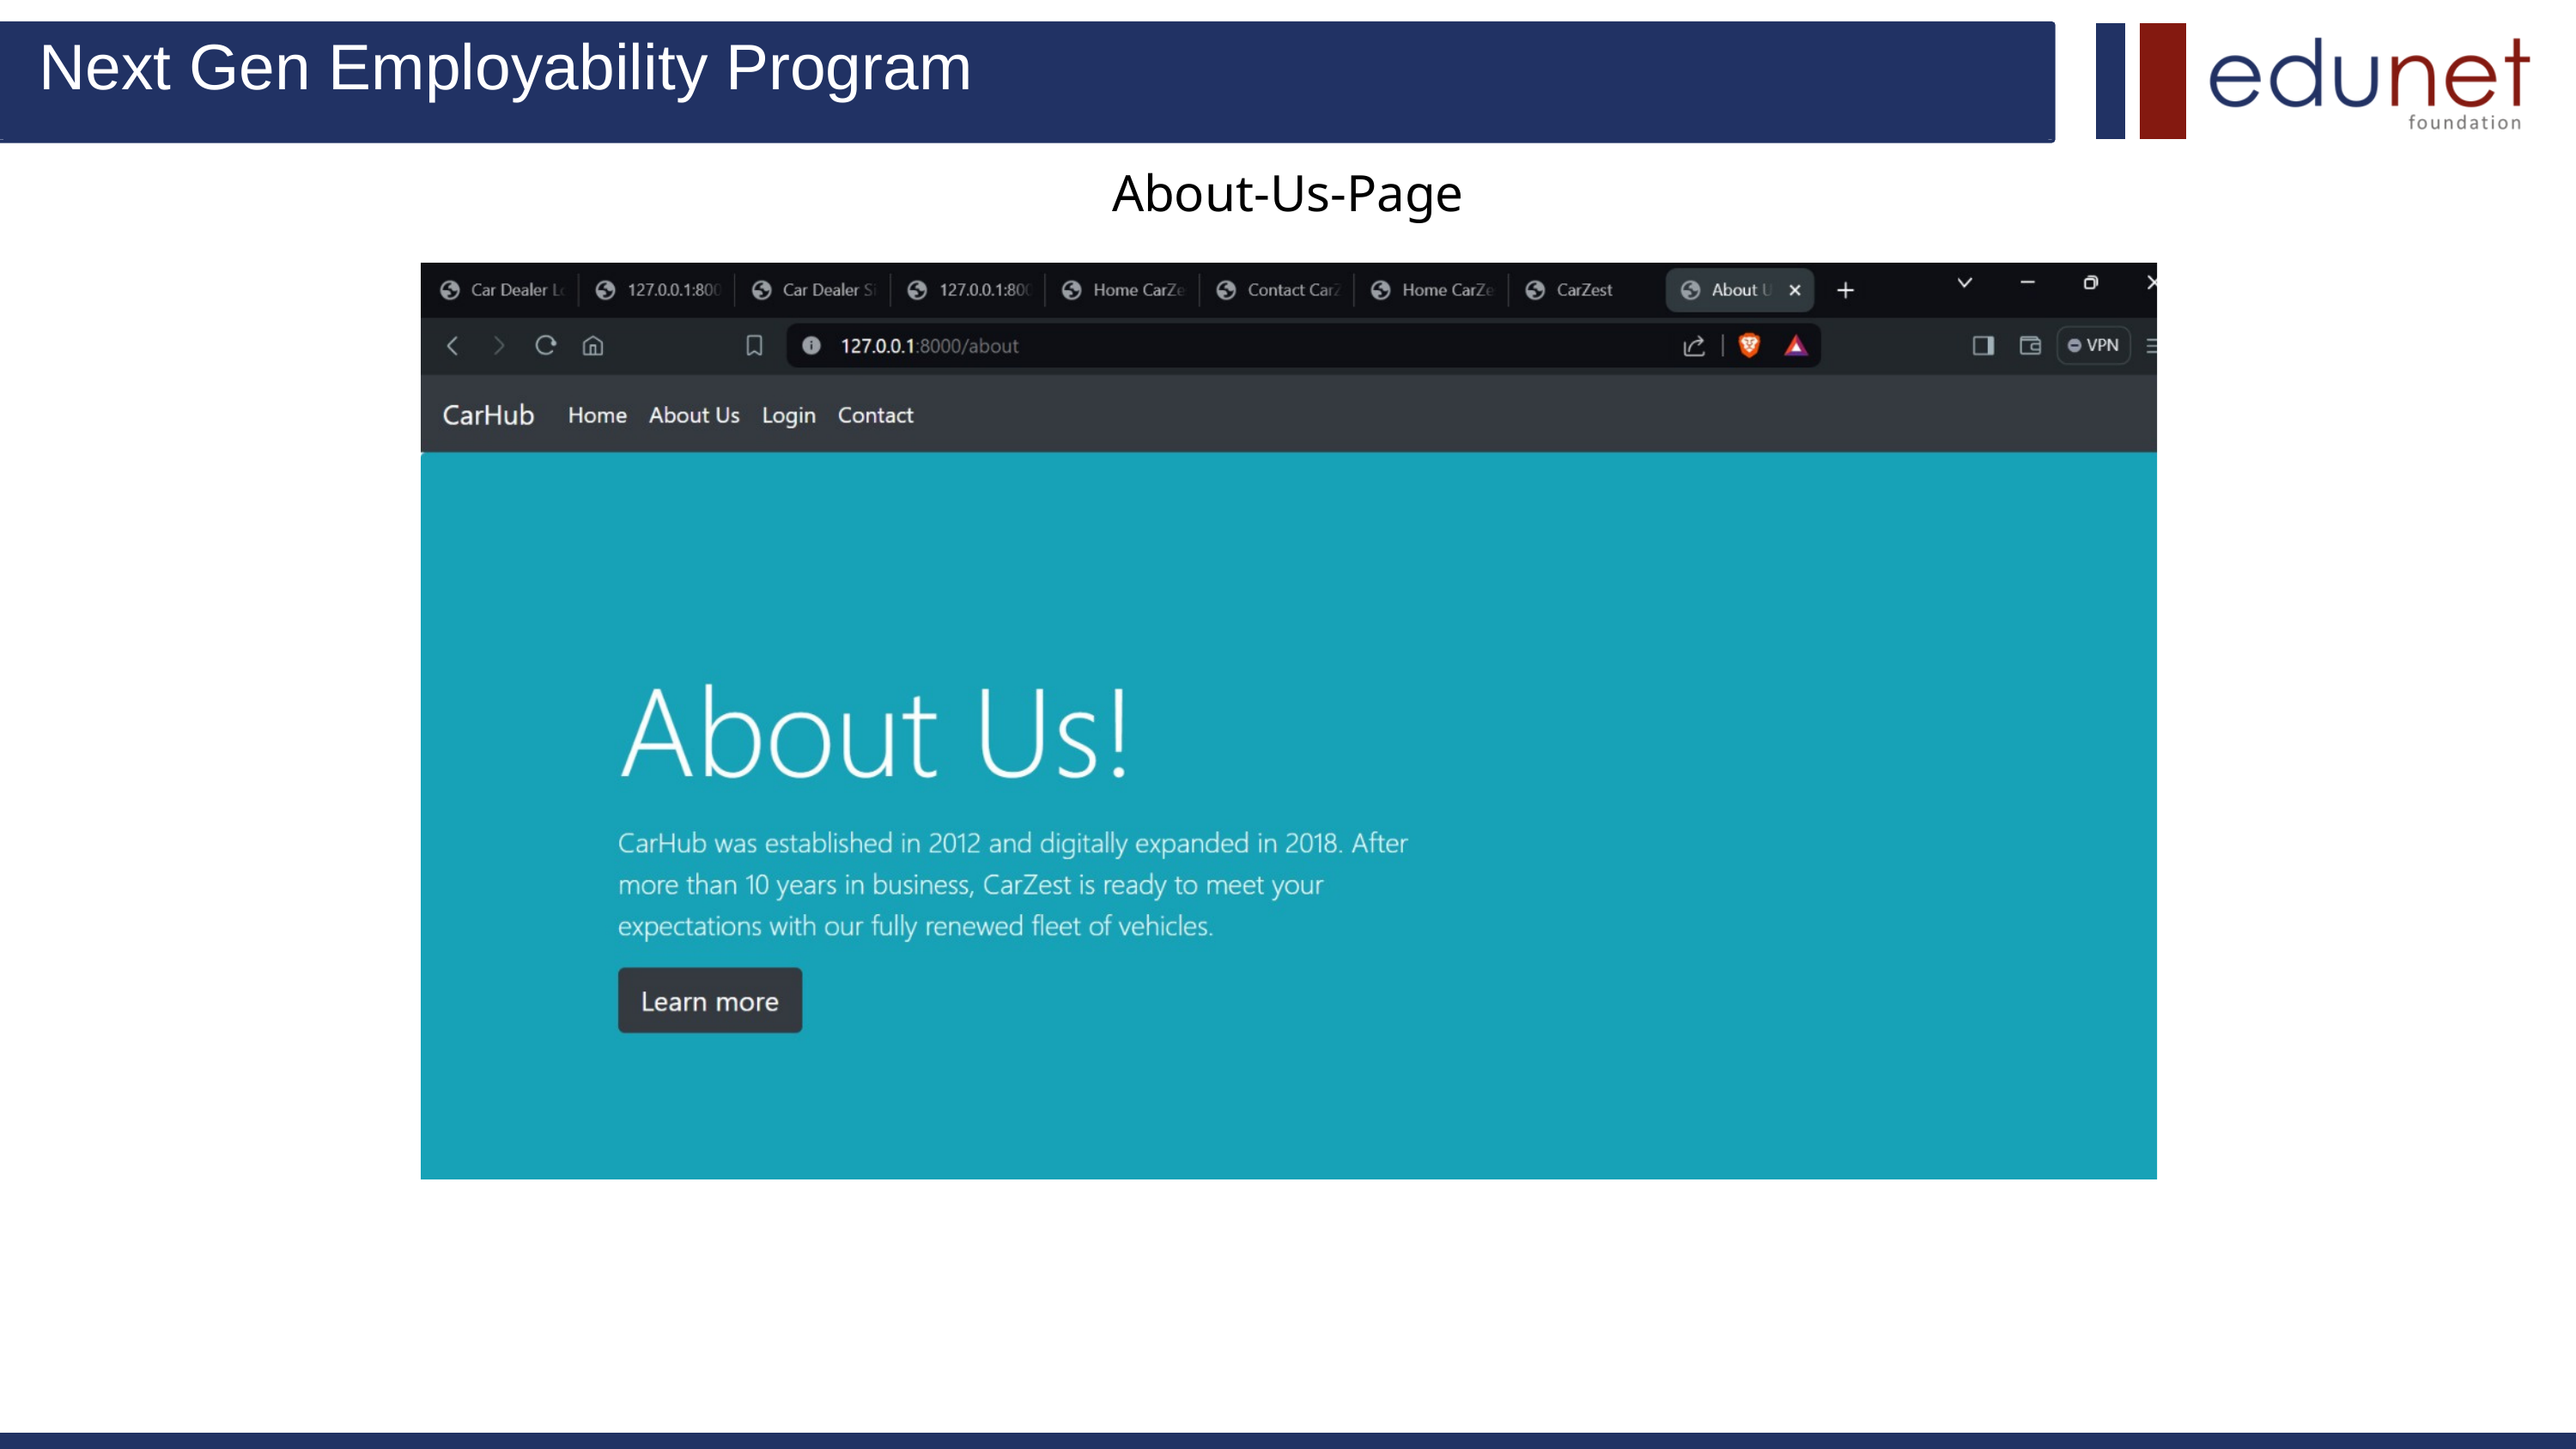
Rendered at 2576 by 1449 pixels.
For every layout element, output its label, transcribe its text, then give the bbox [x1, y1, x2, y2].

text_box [2139, 22, 2187, 140]
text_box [0, 21, 2056, 143]
text_box [421, 263, 2158, 1179]
text_box About-Us-Page [177, 161, 2399, 221]
text_box [2368, 25, 2545, 142]
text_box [2051, 17, 2365, 183]
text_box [0, 1432, 2576, 1449]
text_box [2095, 22, 2126, 140]
